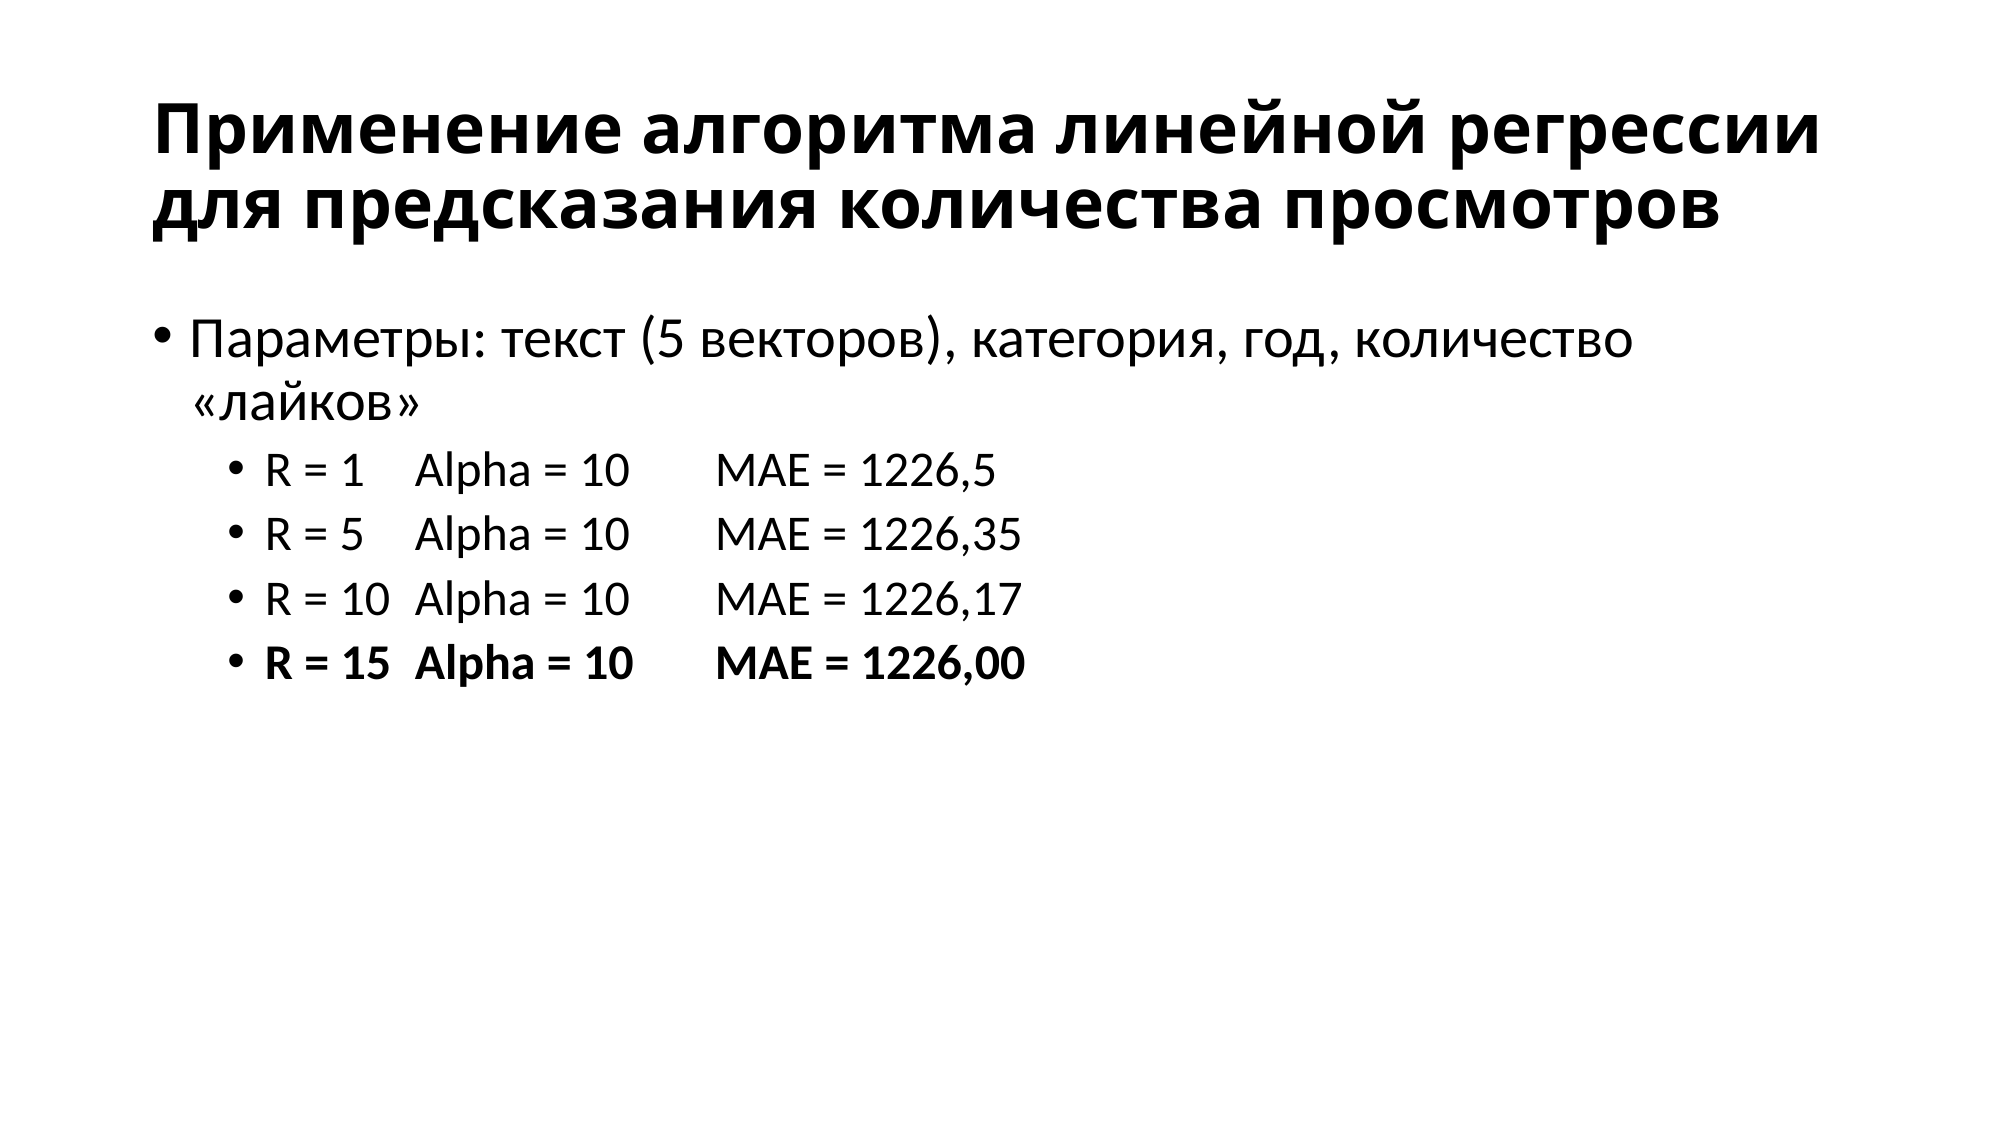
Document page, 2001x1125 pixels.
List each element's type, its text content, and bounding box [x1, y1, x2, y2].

title Применение алгоритма линейной регрессии для предсказания количества просмотров [137, 59, 1863, 278]
list Параметры: текст (5 векторов), категория, год, количество «лайков» R = 1 Alpha = 10 MAE = 1226,5 R = 5 Alpha = 10 MAE = 1226,35 R = 10 Alpha = 10 MAE = 1226,17 R = 15 Alpha = 10 MAE = 1226,00 [137, 299, 1863, 1014]
